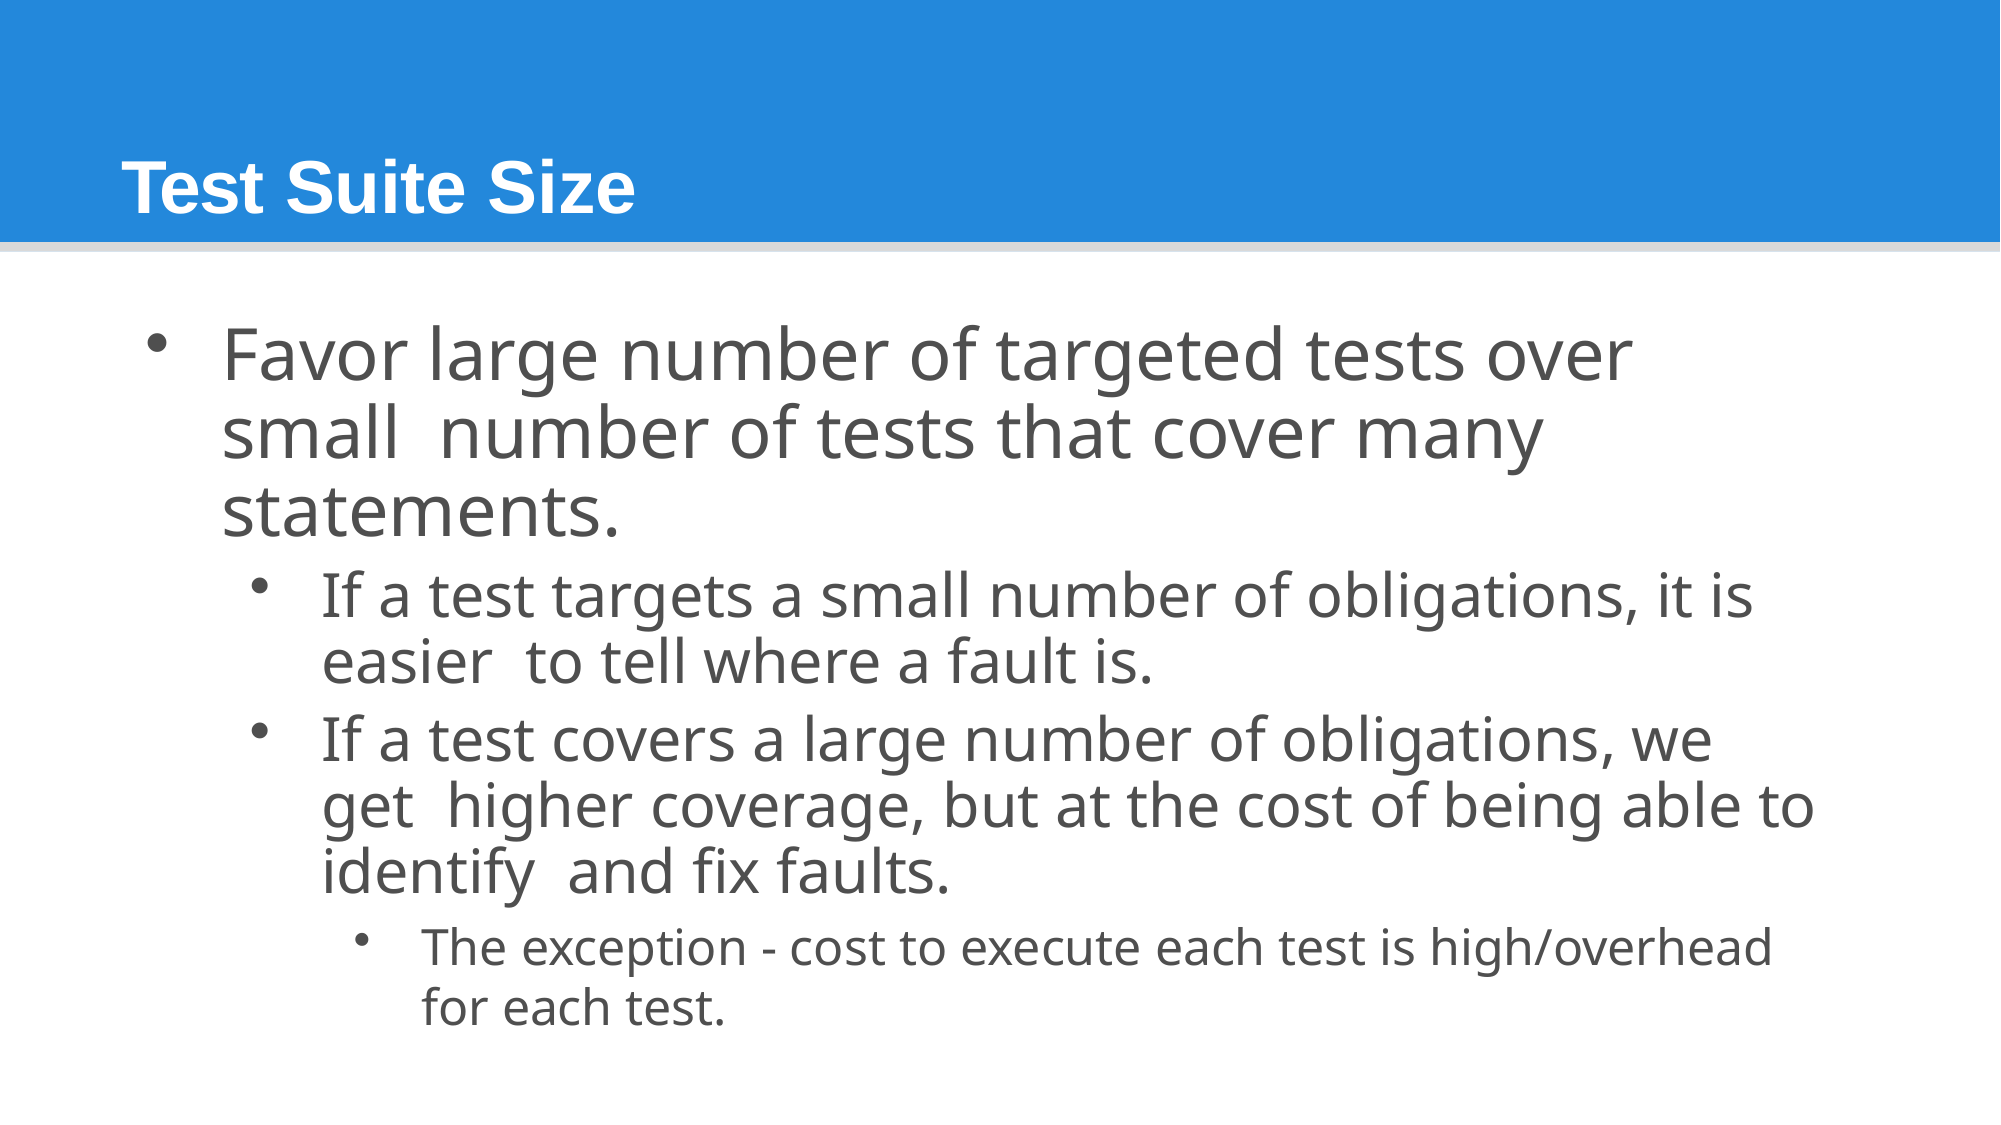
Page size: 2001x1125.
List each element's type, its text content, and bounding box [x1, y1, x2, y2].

text_box Favor large number of targeted tests over small number of tests that cover many statements. If a test targets a small number of obligations, it is easier to tell where a fault is. If a test covers a large number of obligations, we get higher coverage, but at the cost of being able to identify and fix faults. The exception - cost to execute each test is high/overhead for each test. [143, 303, 1847, 1036]
title Test Suite Size [118, 135, 821, 327]
